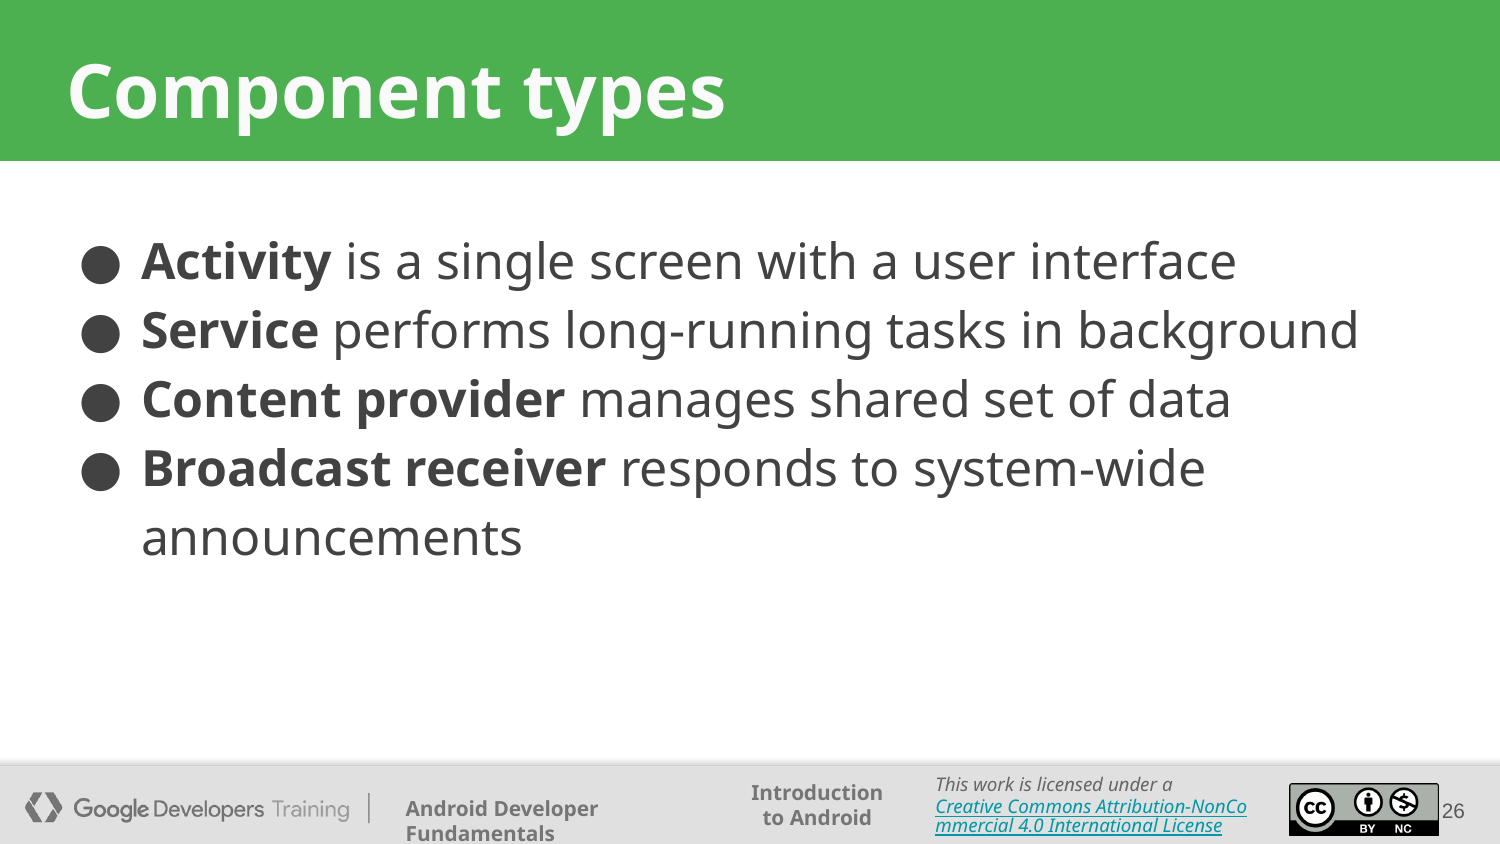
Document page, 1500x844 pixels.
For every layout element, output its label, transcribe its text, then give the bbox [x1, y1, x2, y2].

slide_number ‹#› [1389, 777, 1480, 842]
list Activity is a single screen with a user interface Service performs long-running tasks in background Content provider manages shared set of data Broadcast receiver responds to system-wide announcements [51, 205, 1449, 766]
title Component types [51, 28, 1449, 122]
picture [0, 161, 1500, 844]
